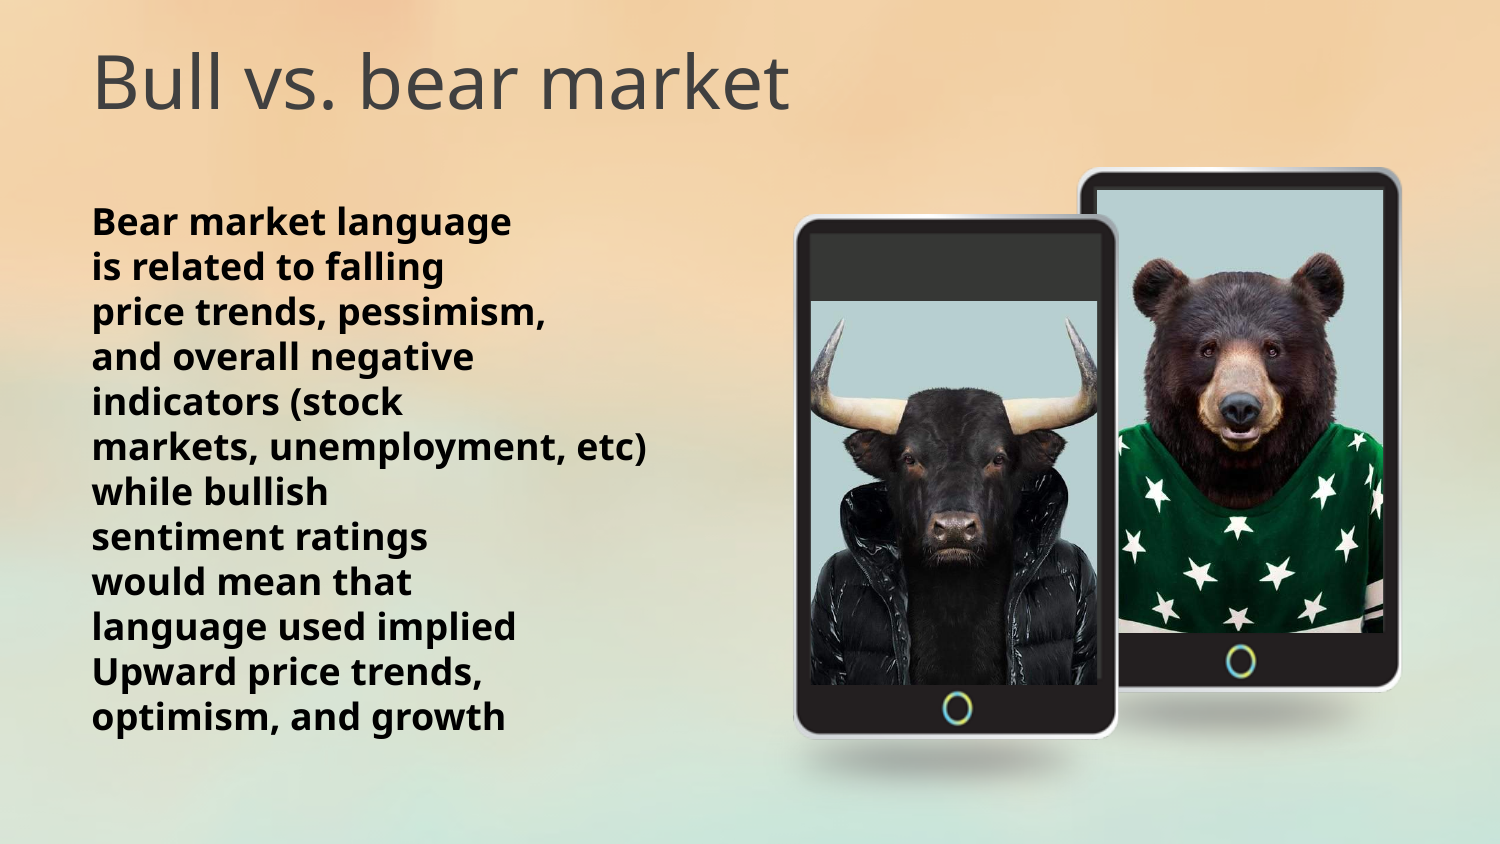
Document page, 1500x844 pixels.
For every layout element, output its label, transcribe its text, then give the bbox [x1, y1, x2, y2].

picture [0, 0, 1500, 844]
list Bull vs. bear market [76, 32, 1459, 127]
text_box Bear market language is related to falling price trends, pessimism, and overall negative indicators (stock markets, unemployment, etc) while bullish sentiment ratings would mean that language used implied Upward price trends, optimism, and growth [76, 190, 721, 746]
